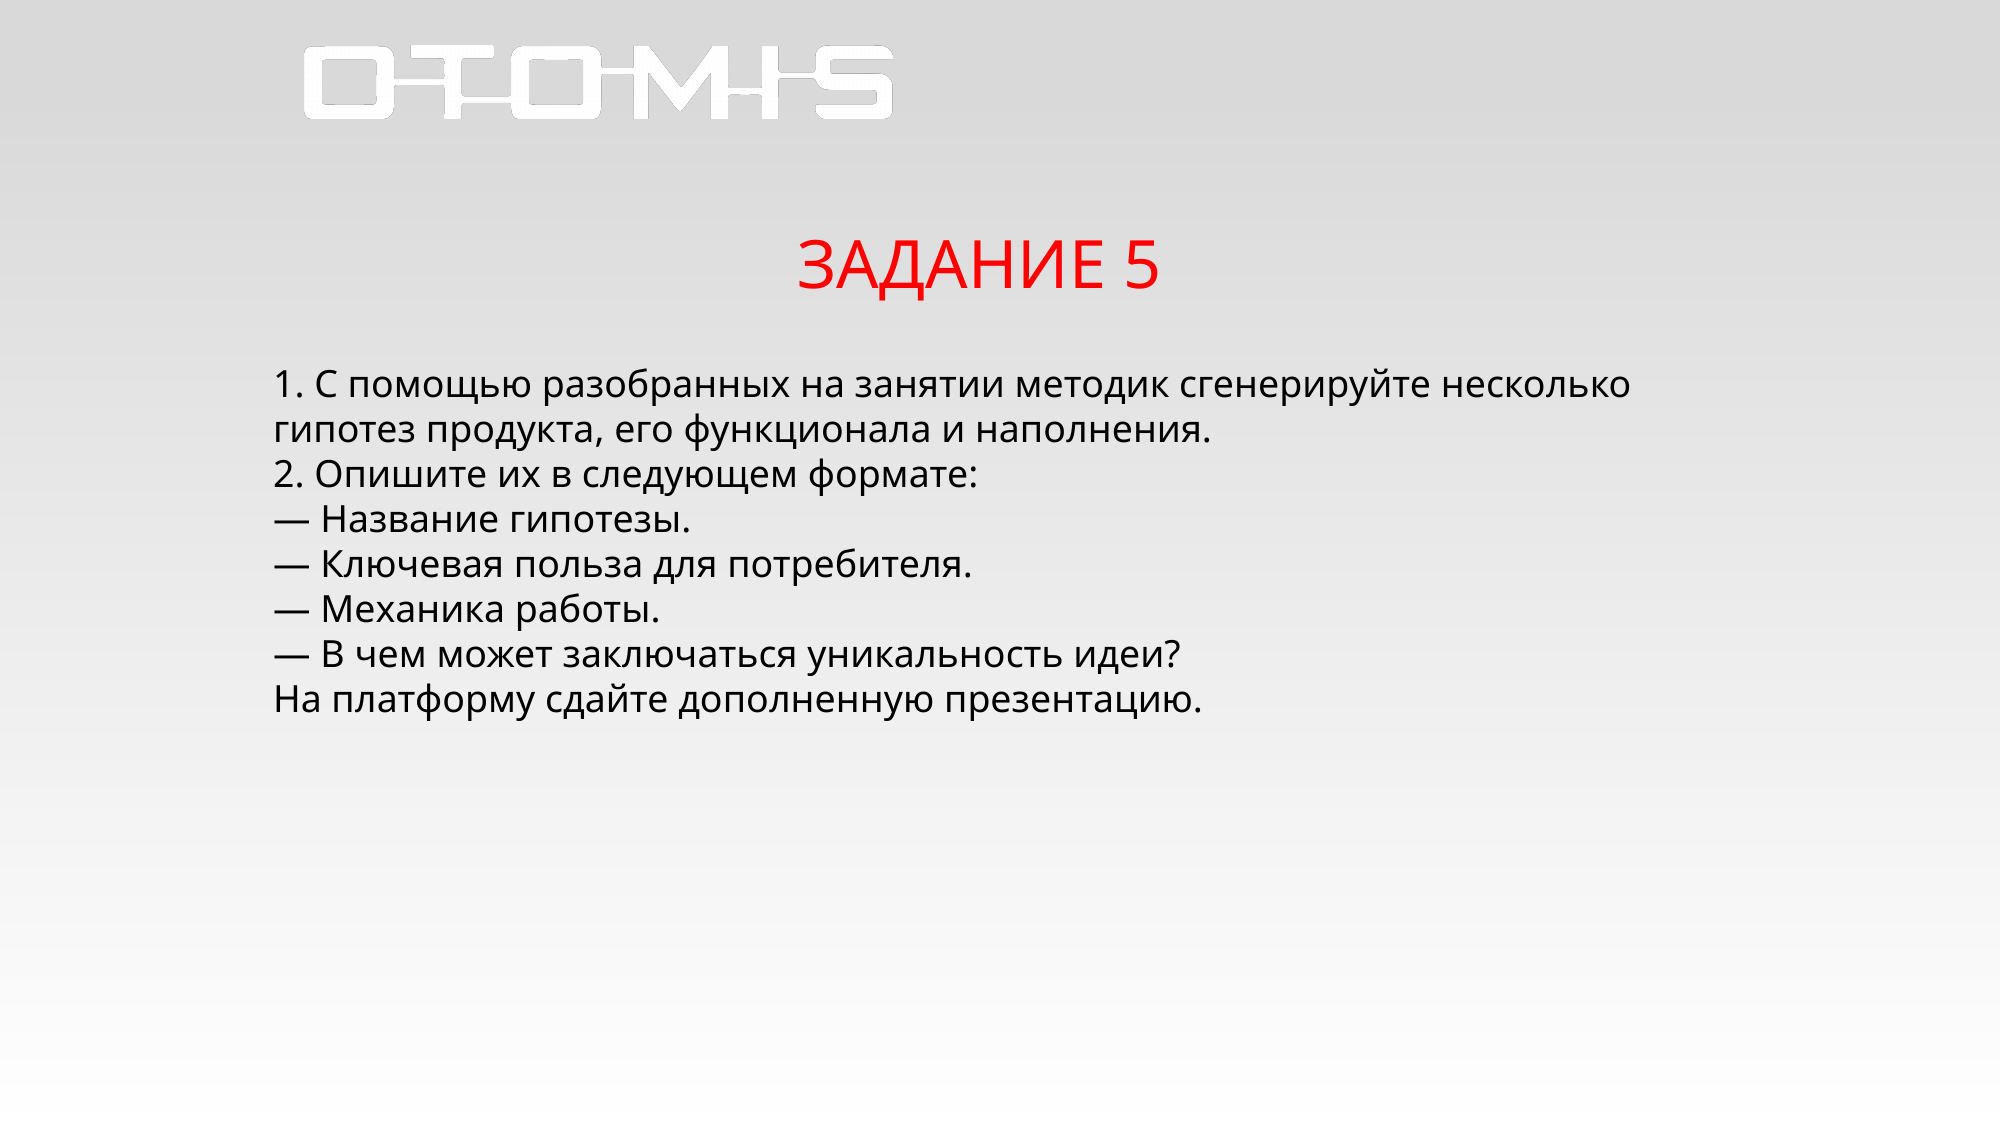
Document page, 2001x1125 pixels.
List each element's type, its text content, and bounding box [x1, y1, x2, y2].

title ЗАДАНИЕ 5 [258, 206, 1684, 311]
text_box 1. С помощью разобранных на занятии методик сгенерируйте несколько гипотез продукта, его функционала и наполнения. 2. Опишите их в следующем формате: — Название гипотезы. — Ключевая польза для потребителя. — Механика работы. — В чем может заключаться уникальность идеи? На платформу сдайте дополненную презентацию. [258, 353, 1672, 773]
picture [303, 45, 893, 119]
